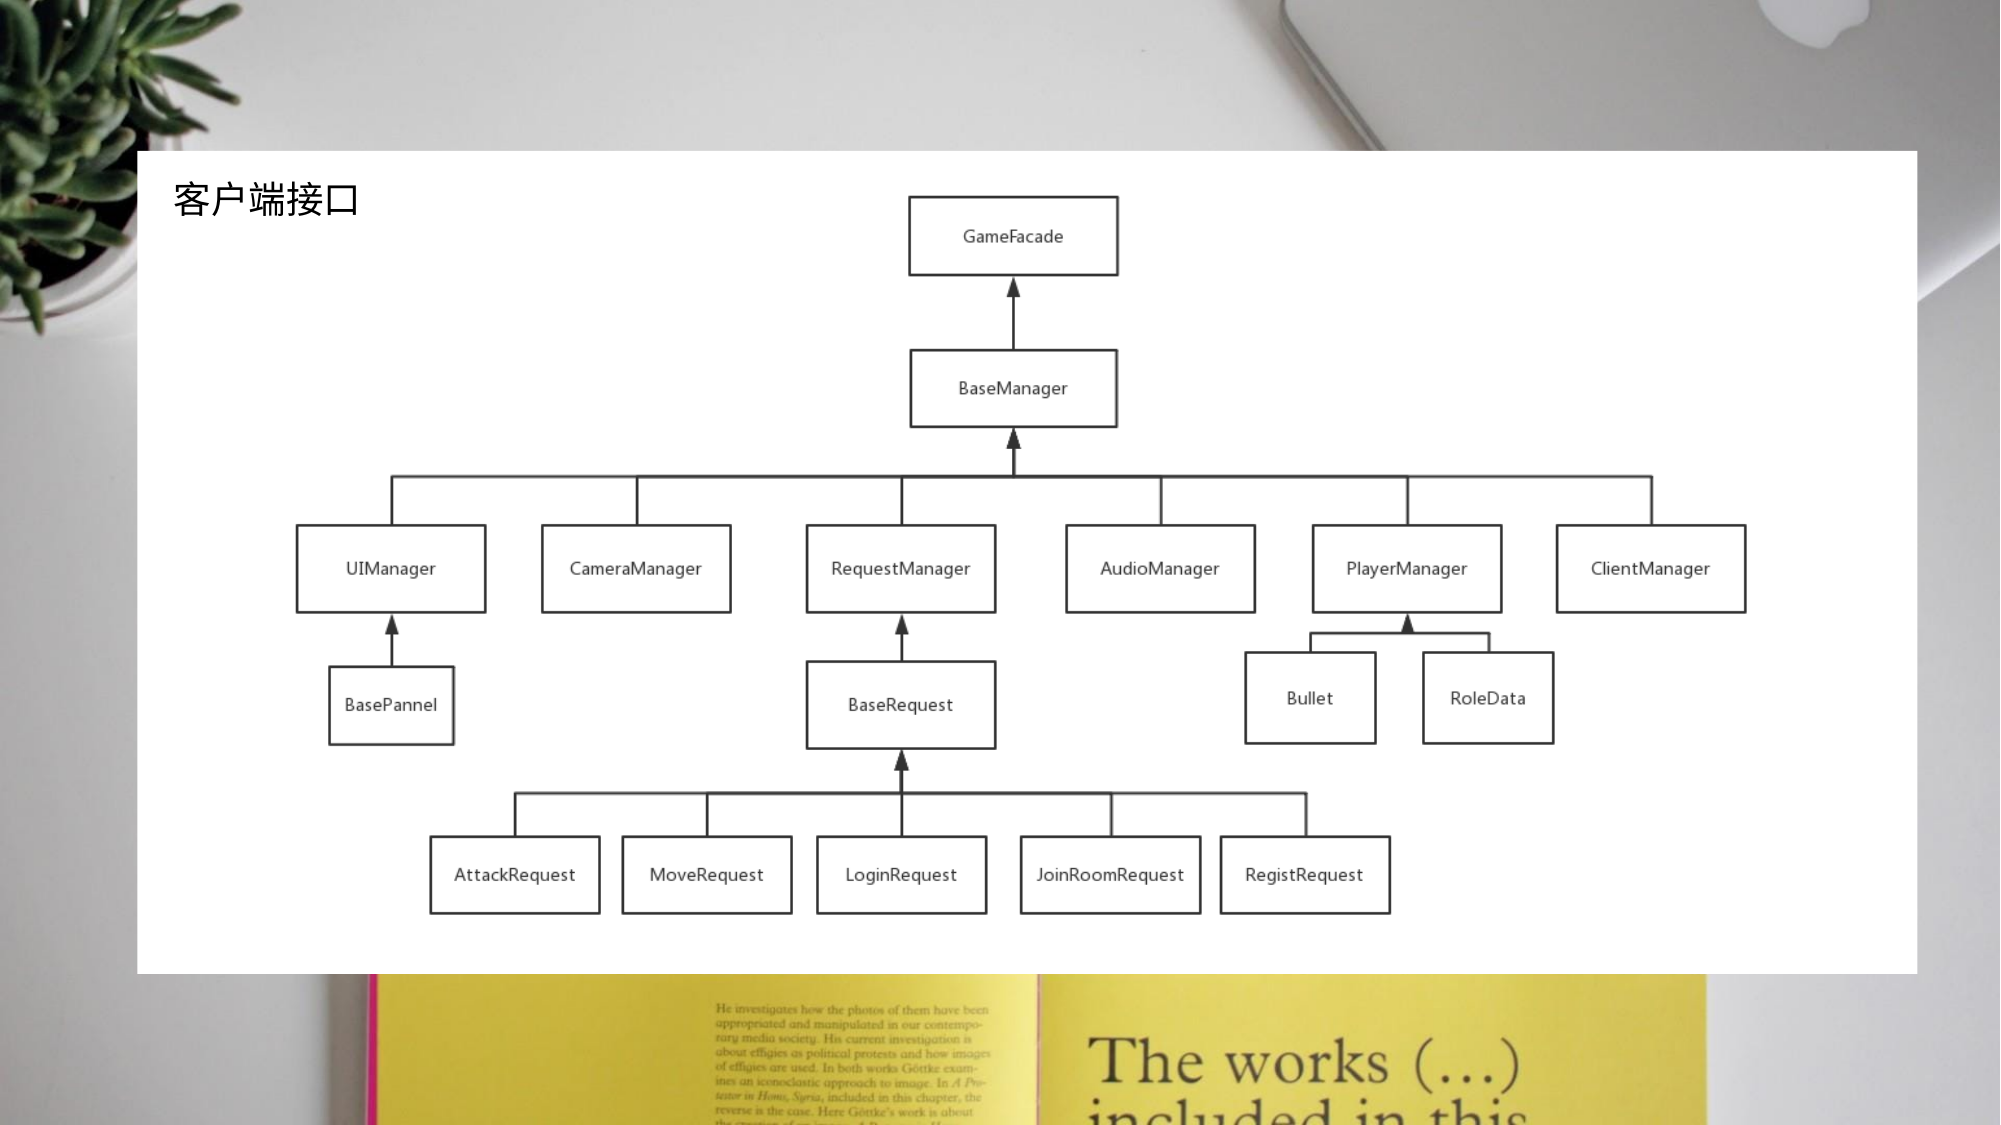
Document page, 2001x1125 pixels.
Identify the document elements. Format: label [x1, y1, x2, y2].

text_box [0, 0, 2000, 1125]
picture [235, 135, 1787, 955]
